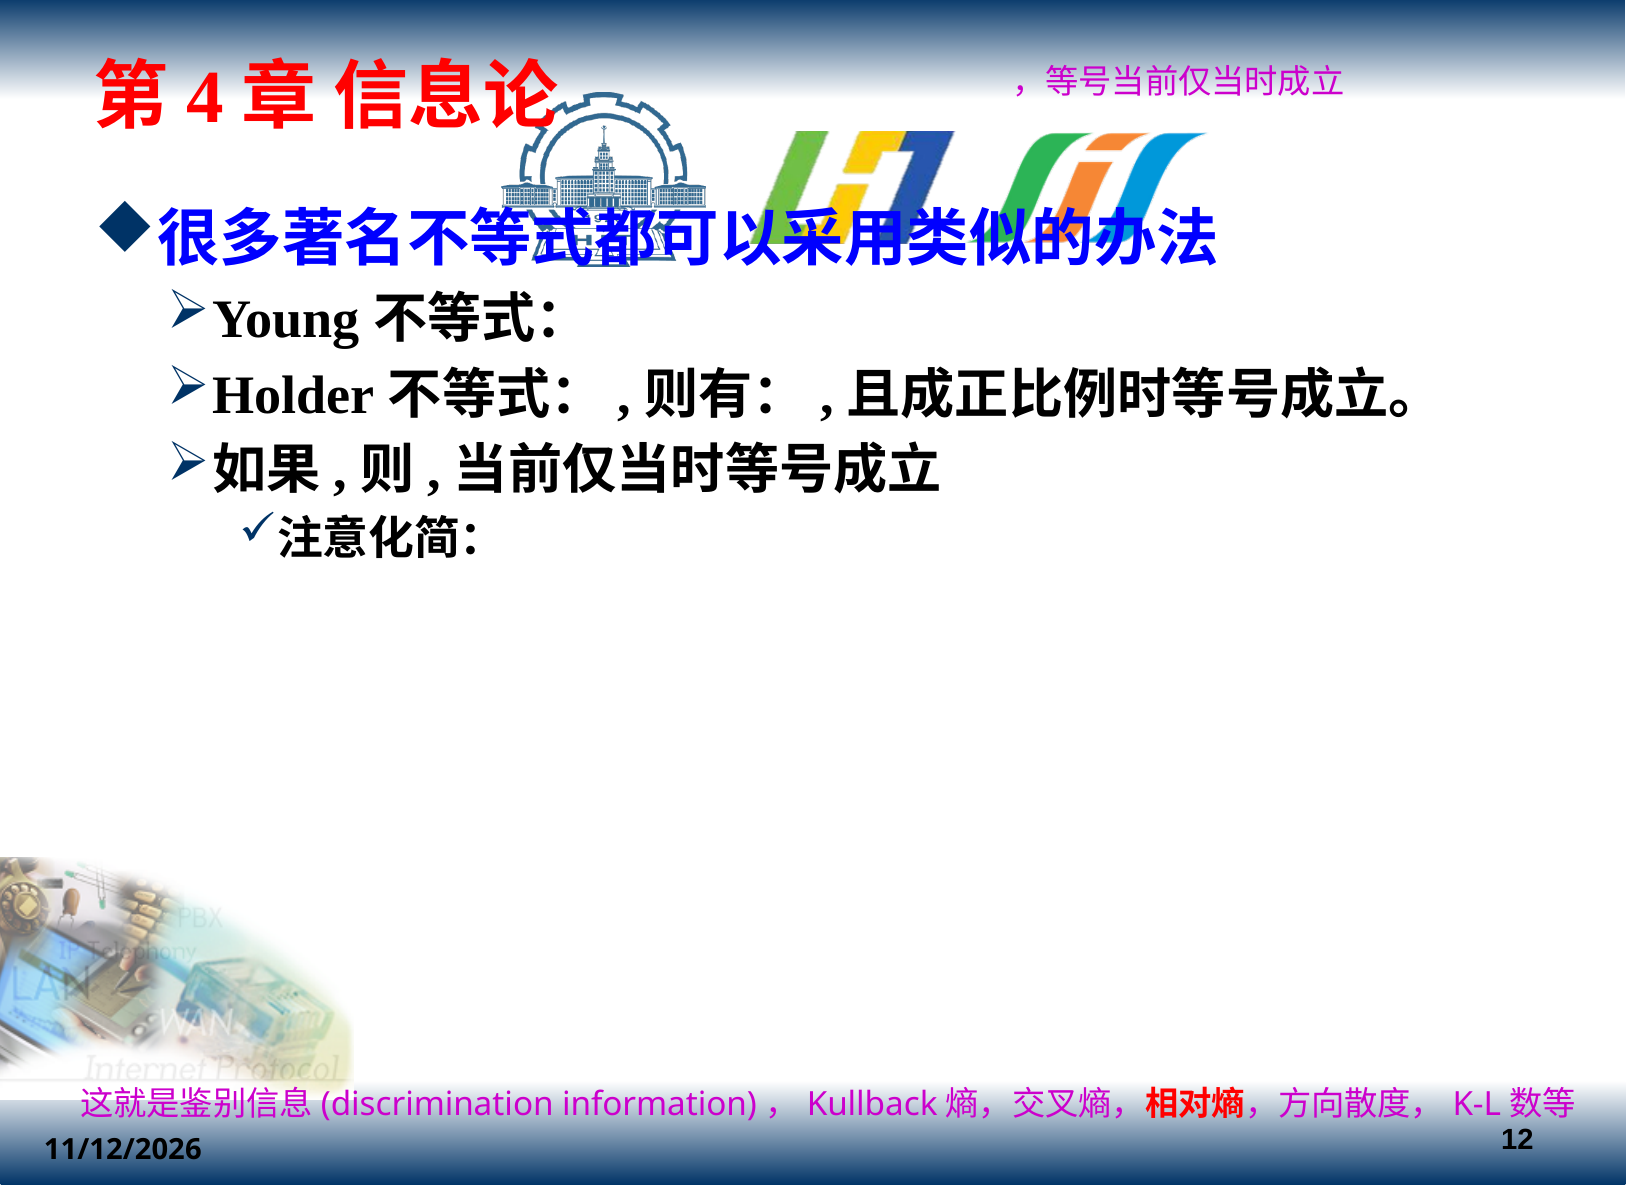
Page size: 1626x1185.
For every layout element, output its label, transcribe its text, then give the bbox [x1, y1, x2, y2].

picture [1141, 233, 1147, 246]
picture [501, 251, 509, 259]
picture [880, 218, 893, 226]
picture [1042, 224, 1052, 234]
picture [1042, 240, 1052, 246]
picture [860, 233, 872, 240]
picture [0, 857, 354, 1100]
picture [1059, 223, 1083, 246]
picture [1200, 223, 1212, 232]
text_box 这就是鉴别信息(discrimination information)，Kullback熵，交叉熵，相对熵，方向散度，K-L数等 [65, 1074, 1591, 1130]
picture [880, 233, 893, 240]
picture [744, 155, 1139, 246]
picture [501, 155, 706, 267]
picture [1120, 236, 1133, 246]
picture [860, 218, 872, 226]
title 第4章 信息论 [78, 29, 1498, 155]
picture [1195, 239, 1212, 246]
picture [1142, 155, 1212, 246]
